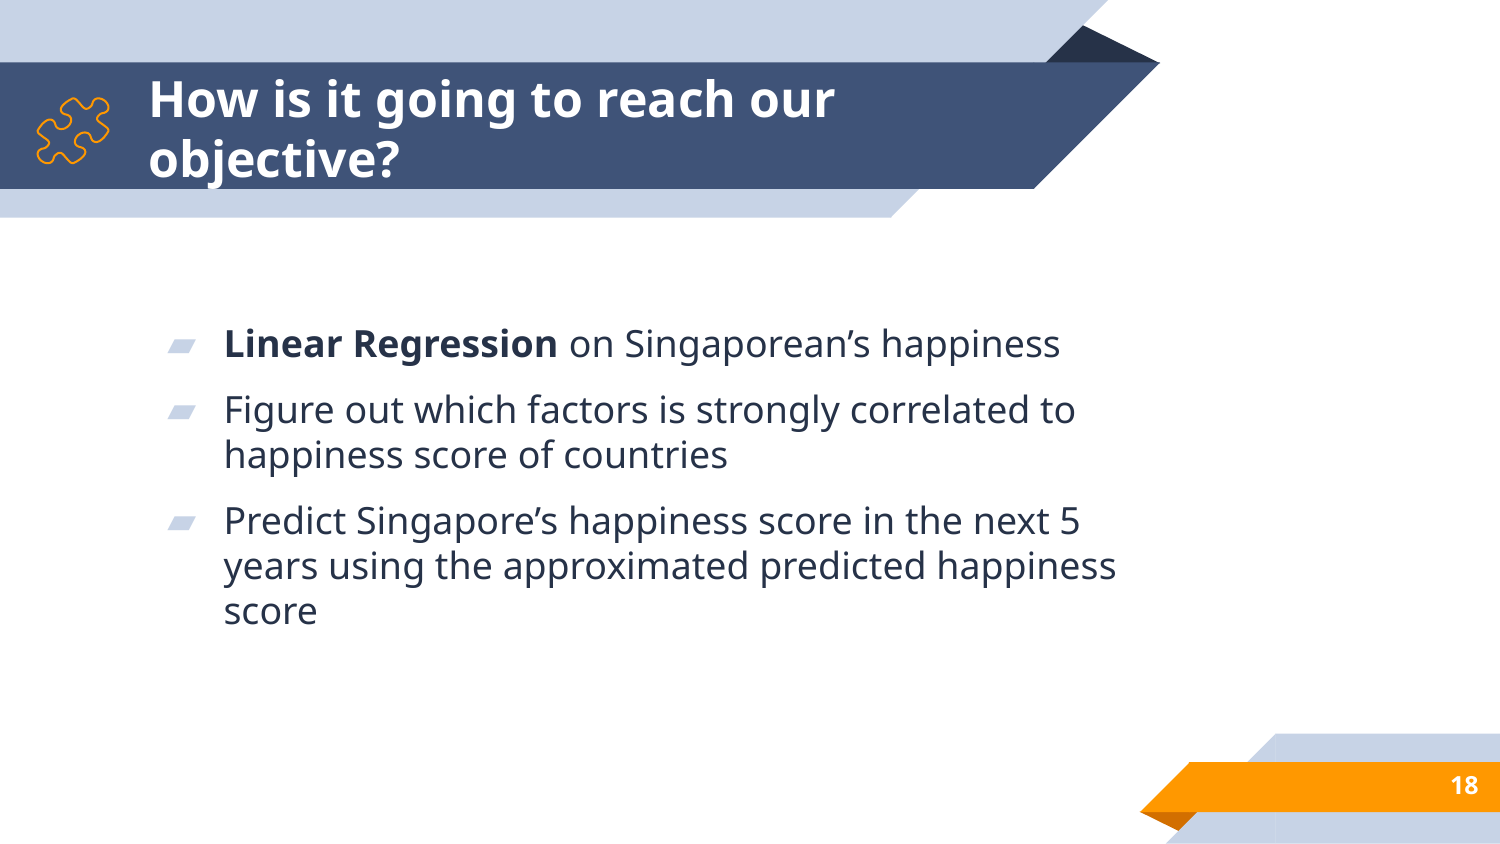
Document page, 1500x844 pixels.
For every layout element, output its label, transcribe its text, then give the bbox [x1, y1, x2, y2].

slide_number ‹#› [1249, 760, 1494, 813]
list Linear Regression on Singaporean’s happiness Figure out which factors is strongly correlated to happiness score of countries Predict Singapore’s happiness score in the next 5 years using the approximated predicted happiness score [133, 217, 1140, 734]
title How is it going to reach our objective? [133, 64, 1035, 190]
